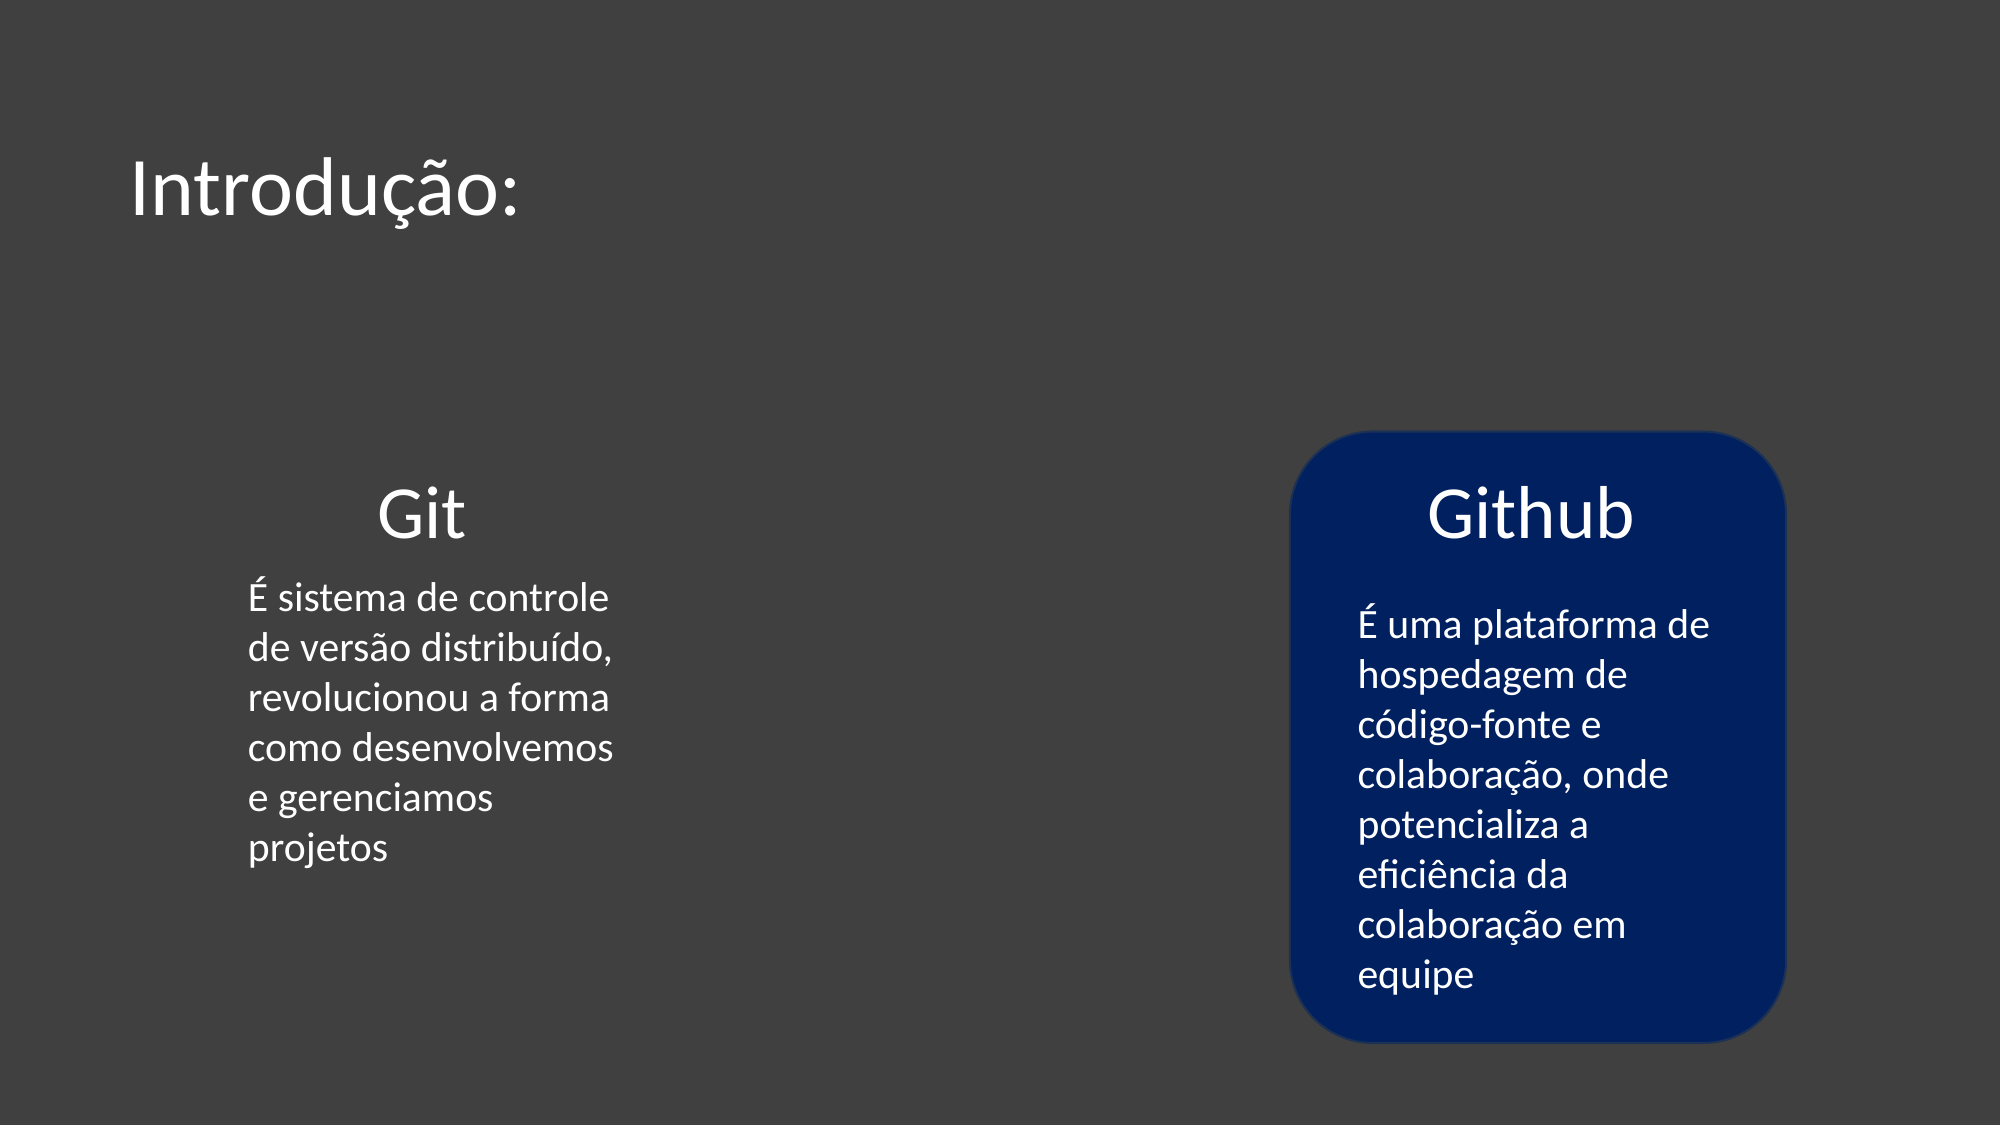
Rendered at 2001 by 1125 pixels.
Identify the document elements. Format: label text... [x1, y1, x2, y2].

text_box É uma plataforma de hospedagem de código-fonte e colaboração, onde potencializa a eficiência da colaboração em equipe [1342, 589, 1747, 1005]
text_box [1288, 430, 1788, 1045]
text_box Github [1389, 456, 1674, 562]
text_box Git [362, 456, 508, 562]
text_box É sistema de controle de versão distribuído, revolucionou a forma como desenvolvemos e gerenciamos projetos [233, 562, 638, 878]
text_box Introdução: [115, 124, 537, 240]
